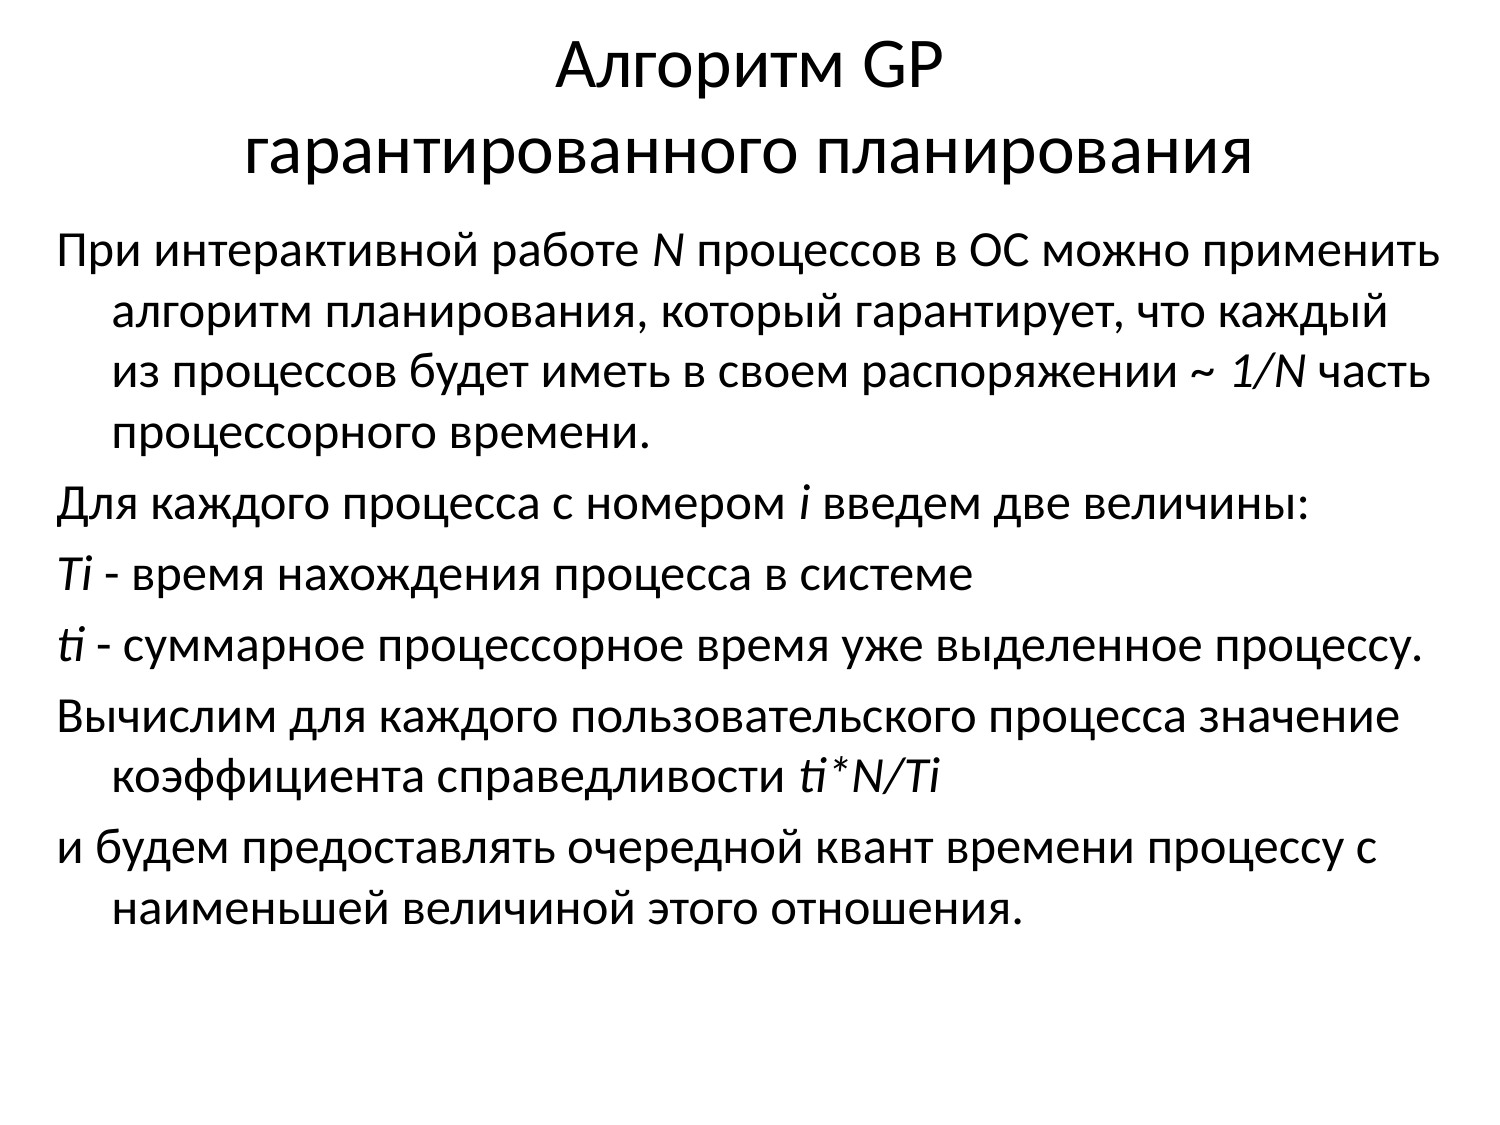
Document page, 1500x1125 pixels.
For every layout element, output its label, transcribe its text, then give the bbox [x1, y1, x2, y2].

title Алгоритм GP гарантированного планирования [41, 8, 1459, 197]
list При интерактивной работе N процессов в ОС можно применить алгоритм планирования, который гарантирует, что каждый из процессов будет иметь в своем распоряжении ~ 1/N часть процессорного времени. Для каждого процесса с номером i введем две величины: Ti - время нахождения процесса в системе ti - суммарное процессорное время уже выделенное процессу. Вычислим для каждого пользовательского процесса значение коэффициента справедливости ti*N/Ti и будем предоставлять очередной квант времени процессу с наименьшей величиной этого отношения. [41, 208, 1459, 1035]
